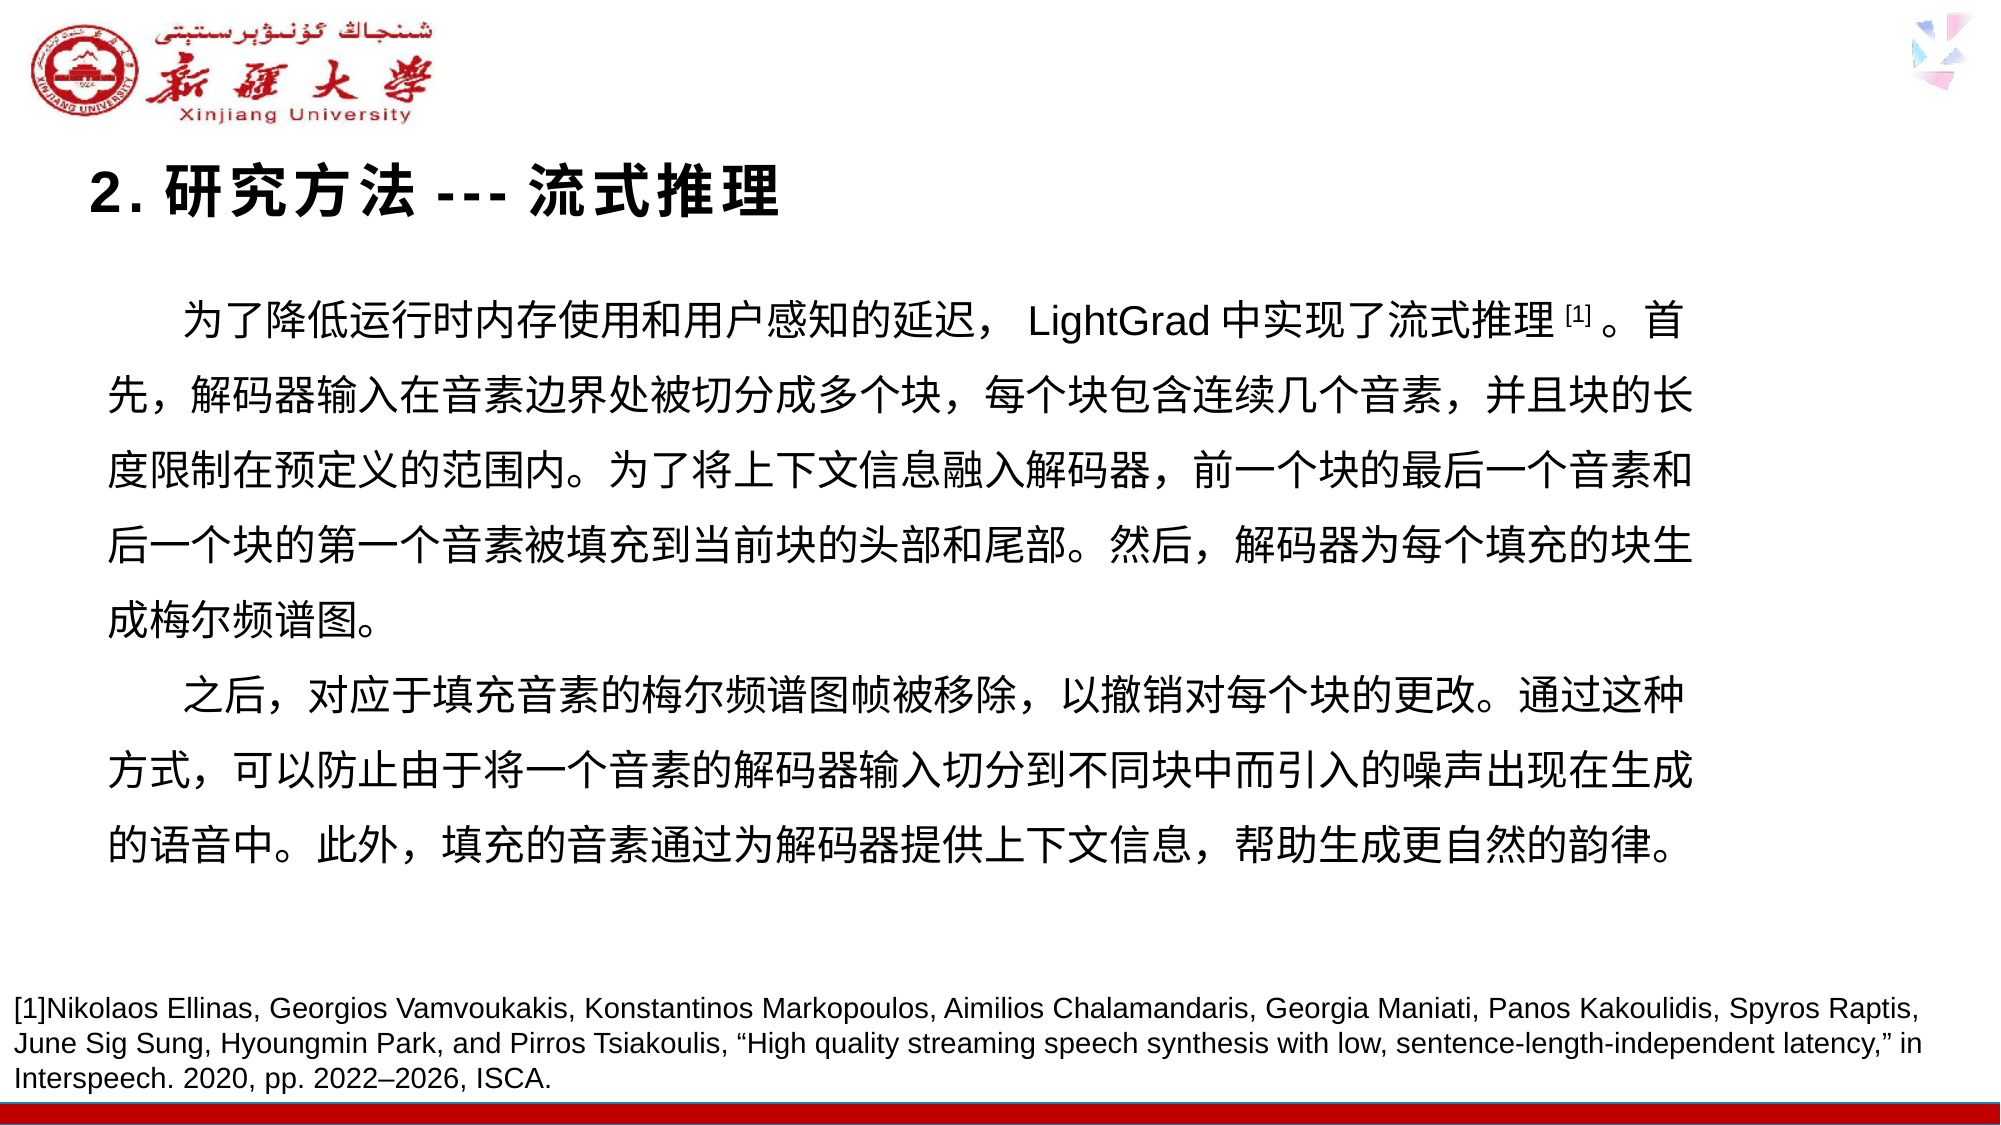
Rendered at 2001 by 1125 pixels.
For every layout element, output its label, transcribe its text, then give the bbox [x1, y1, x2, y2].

text_box 2.研究方法---流式推理 [74, 130, 1875, 247]
text_box 为了降低运行时内存使用和用户感知的延迟，LightGrad中实现了流式推理[1]。首先，解码器输入在音素边界处被切分成多个块，每个块包含连续几个音素，并且块的长度限制在预定义的范围内。为了将上下文信息融入解码器，前一个块的最后一个音素和后一个块的第一个音素被填充到当前块的头部和尾部。然后，解码器为每个填充的块生成梅尔频谱图。 之后，对应于填充音素的梅尔频谱图帧被移除，以撤销对每个块的更改。通过这种方式，可以防止由于将一个音素的解码器输入切分到不同块中而引入的噪声出现在生成的语音中。此外，填充的音素通过为解码器提供上下文信息，帮助生成更自然的韵律。 [92, 261, 1733, 877]
picture [0, 0, 482, 143]
picture [1881, 0, 2000, 101]
text_box [1]Nikolaos Ellinas, Georgios Vamvoukakis, Konstantinos Markopoulos, Aimilios Chalamandaris, Georgia Maniati, Panos Kakoulidis, Spyros Raptis, June Sig Sung, Hyoungmin Park, and Pirros Tsiakoulis, “High quality streaming speech synthesis with low, sentence-length-independent latency,” in Interspeech. 2020, pp. 2022–2026, ISCA. [0, 982, 1979, 1102]
text_box [0, 1102, 2000, 1125]
